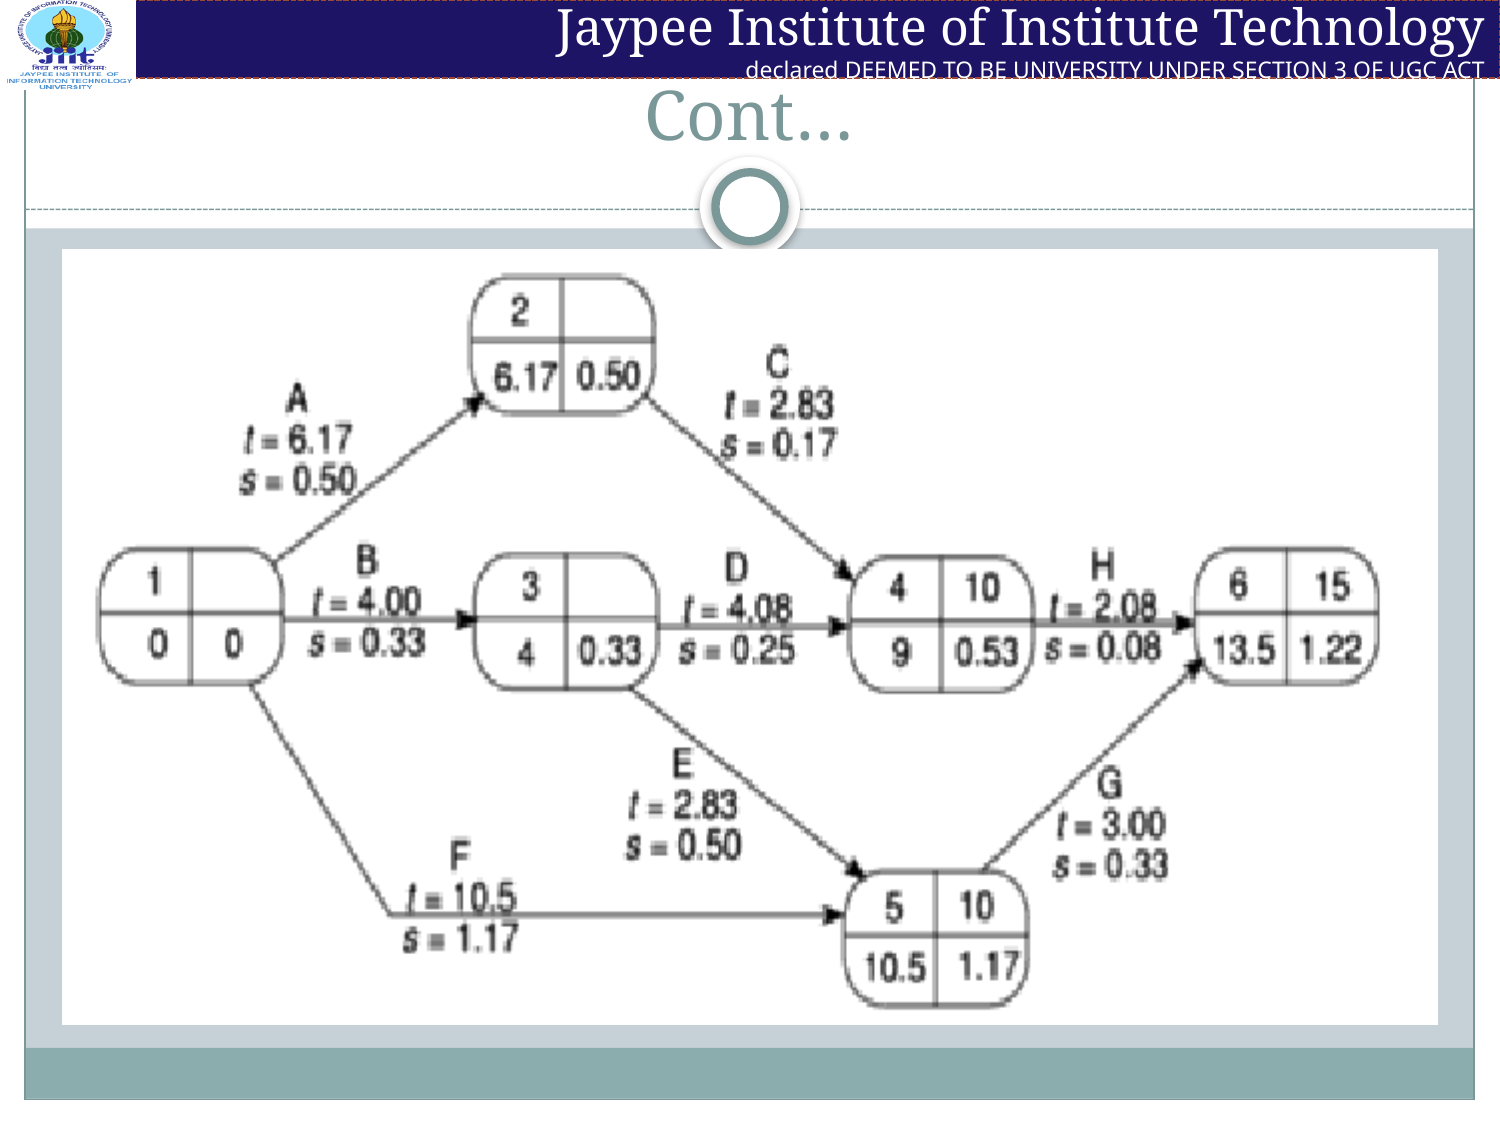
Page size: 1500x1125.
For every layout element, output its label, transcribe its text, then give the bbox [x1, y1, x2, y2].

title Cont… [49, 37, 1450, 162]
picture [0, 0, 136, 90]
picture [62, 249, 1438, 1026]
